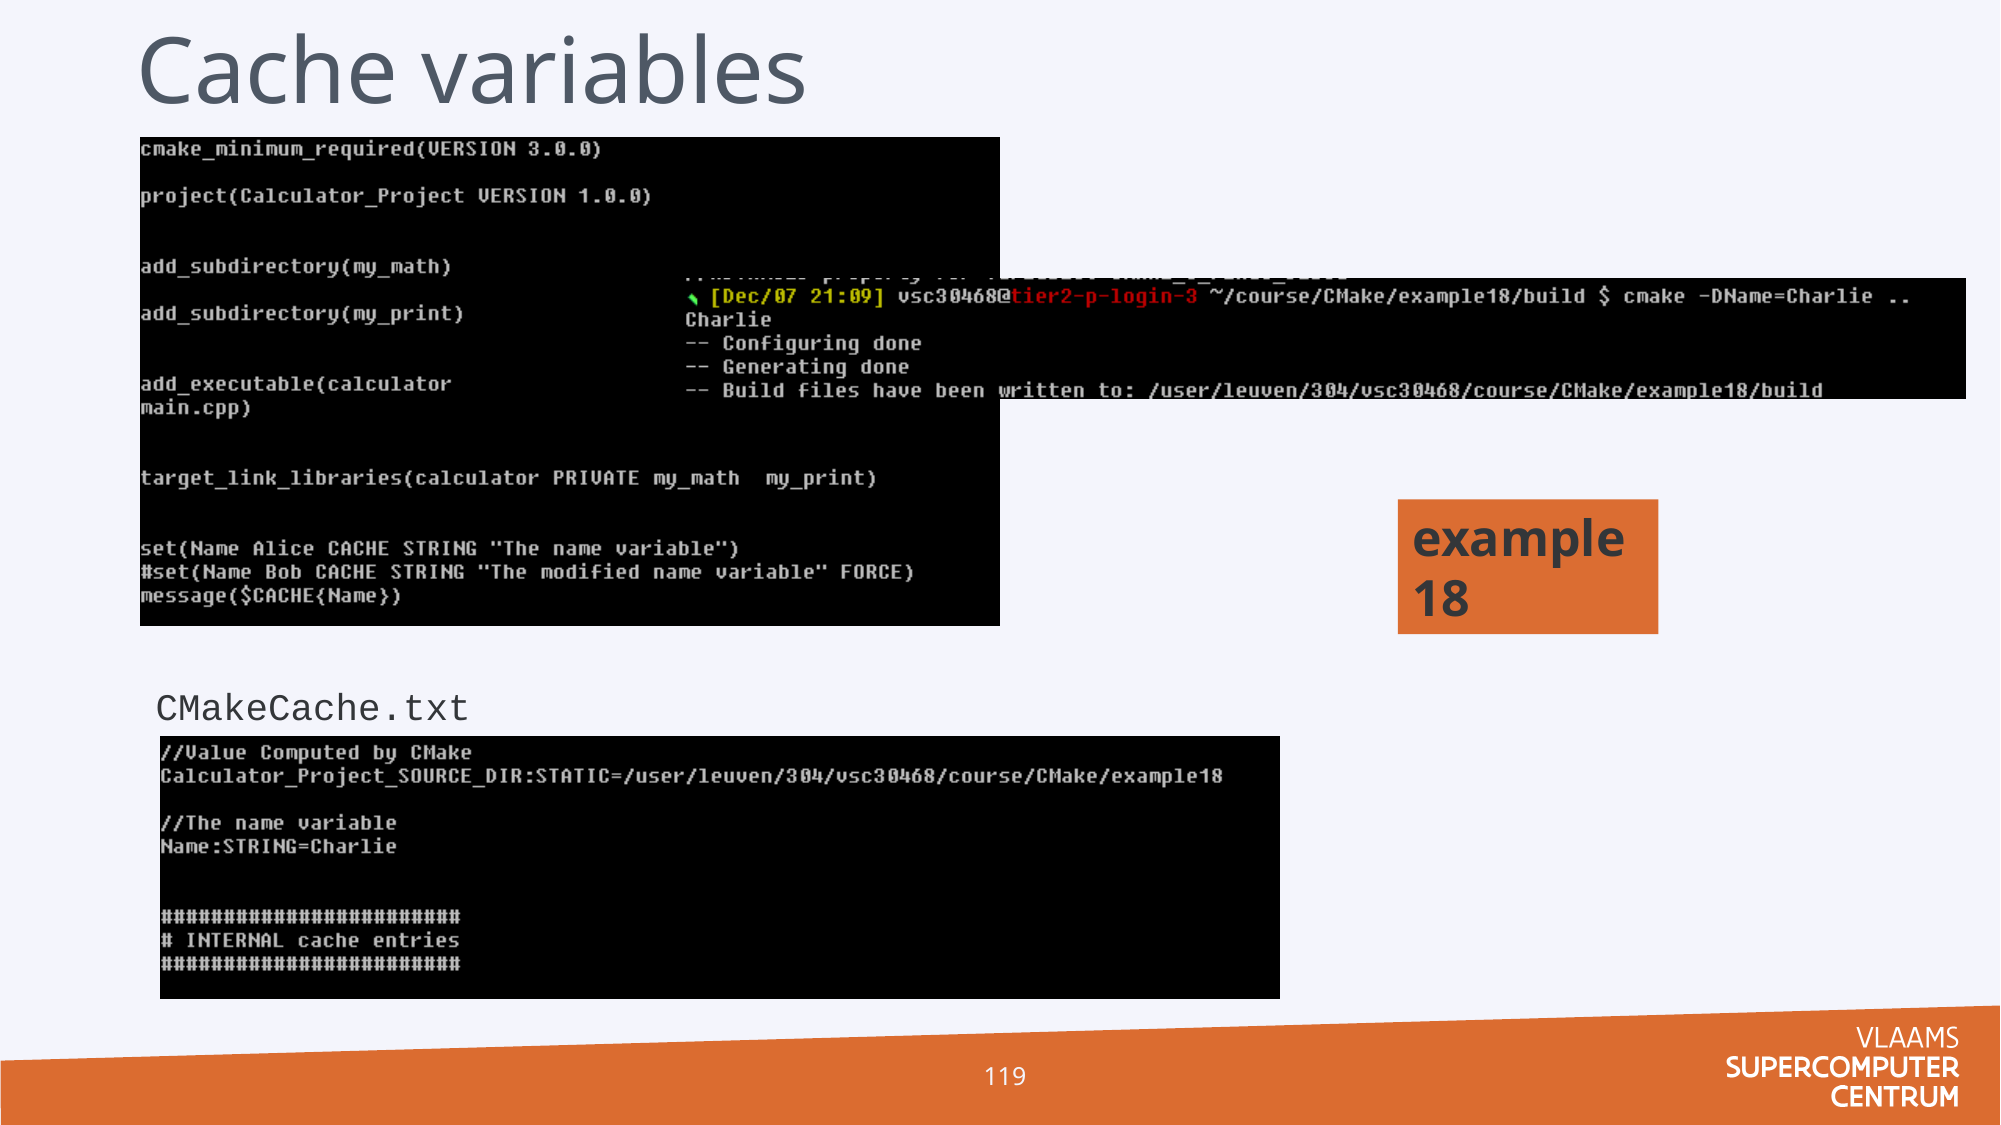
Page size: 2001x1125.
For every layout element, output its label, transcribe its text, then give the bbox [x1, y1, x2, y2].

picture [140, 137, 1966, 626]
picture [1725, 1021, 1960, 1117]
text_box CMakeCache.txt [140, 675, 1141, 736]
text_box example18 [1397, 499, 1659, 635]
picture [160, 736, 1280, 999]
title Cache variables [121, 0, 1847, 148]
slide_number 119 [958, 1047, 1042, 1108]
